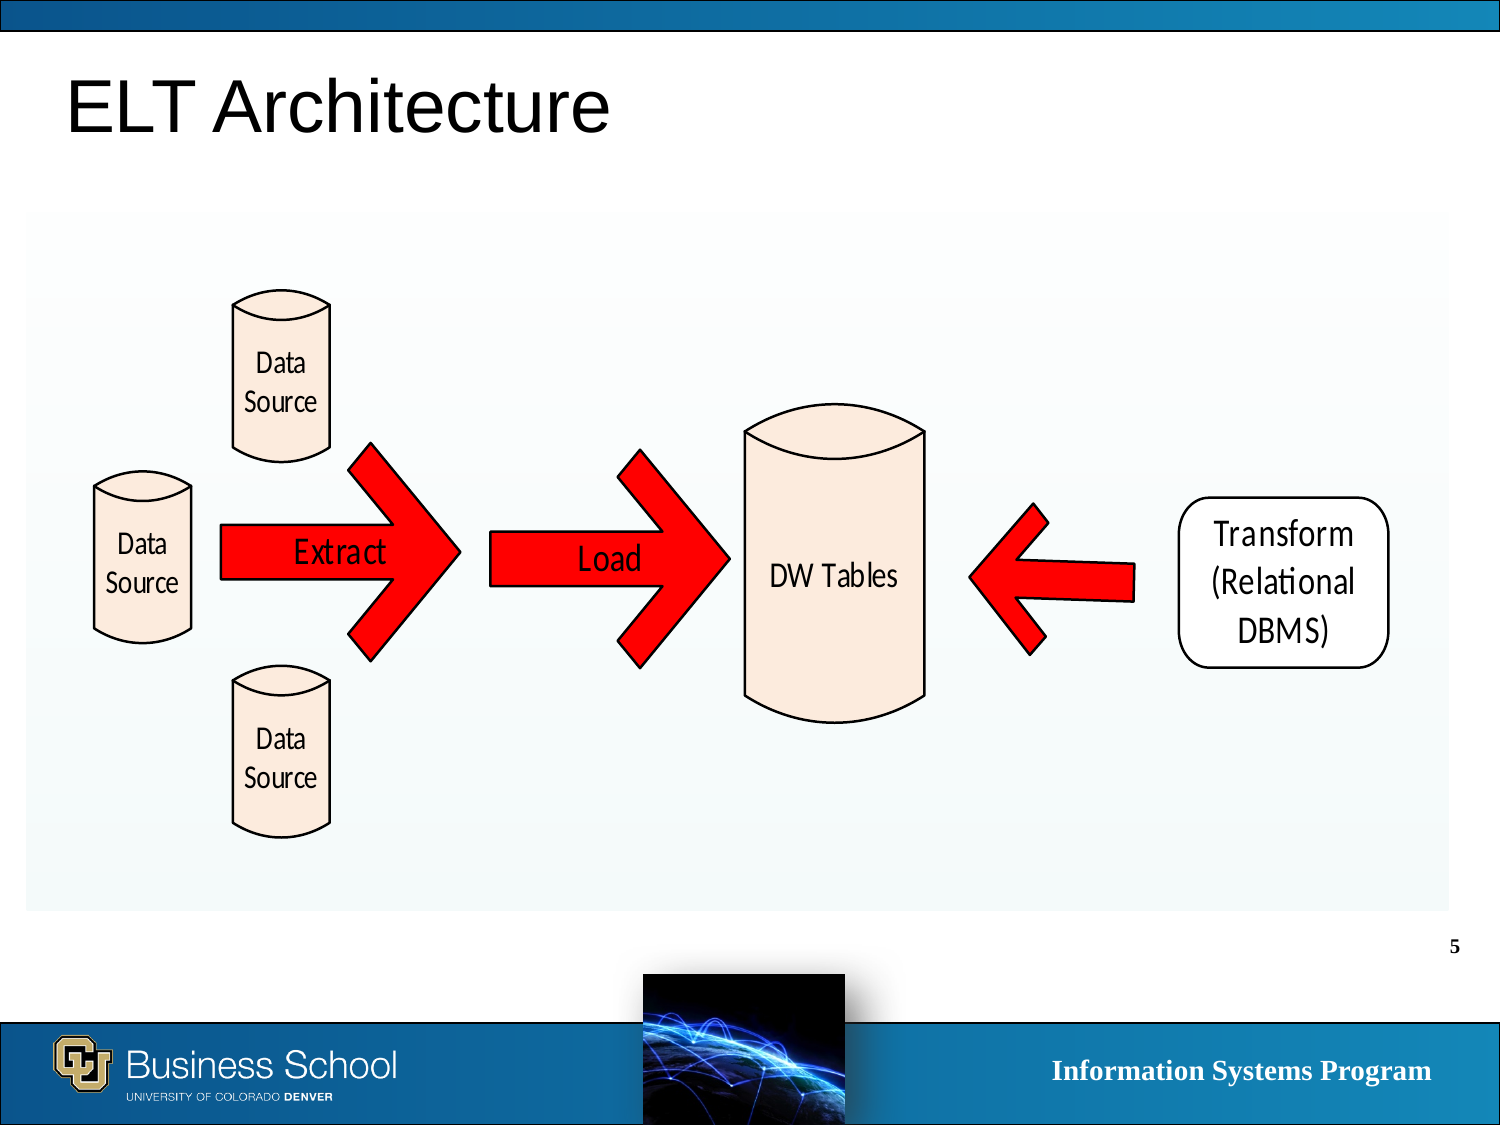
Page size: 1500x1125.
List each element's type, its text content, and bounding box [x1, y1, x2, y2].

picture [643, 974, 845, 1125]
picture [53, 1034, 396, 1101]
title ELT Architecture [49, 49, 1426, 163]
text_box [26, 212, 1449, 911]
